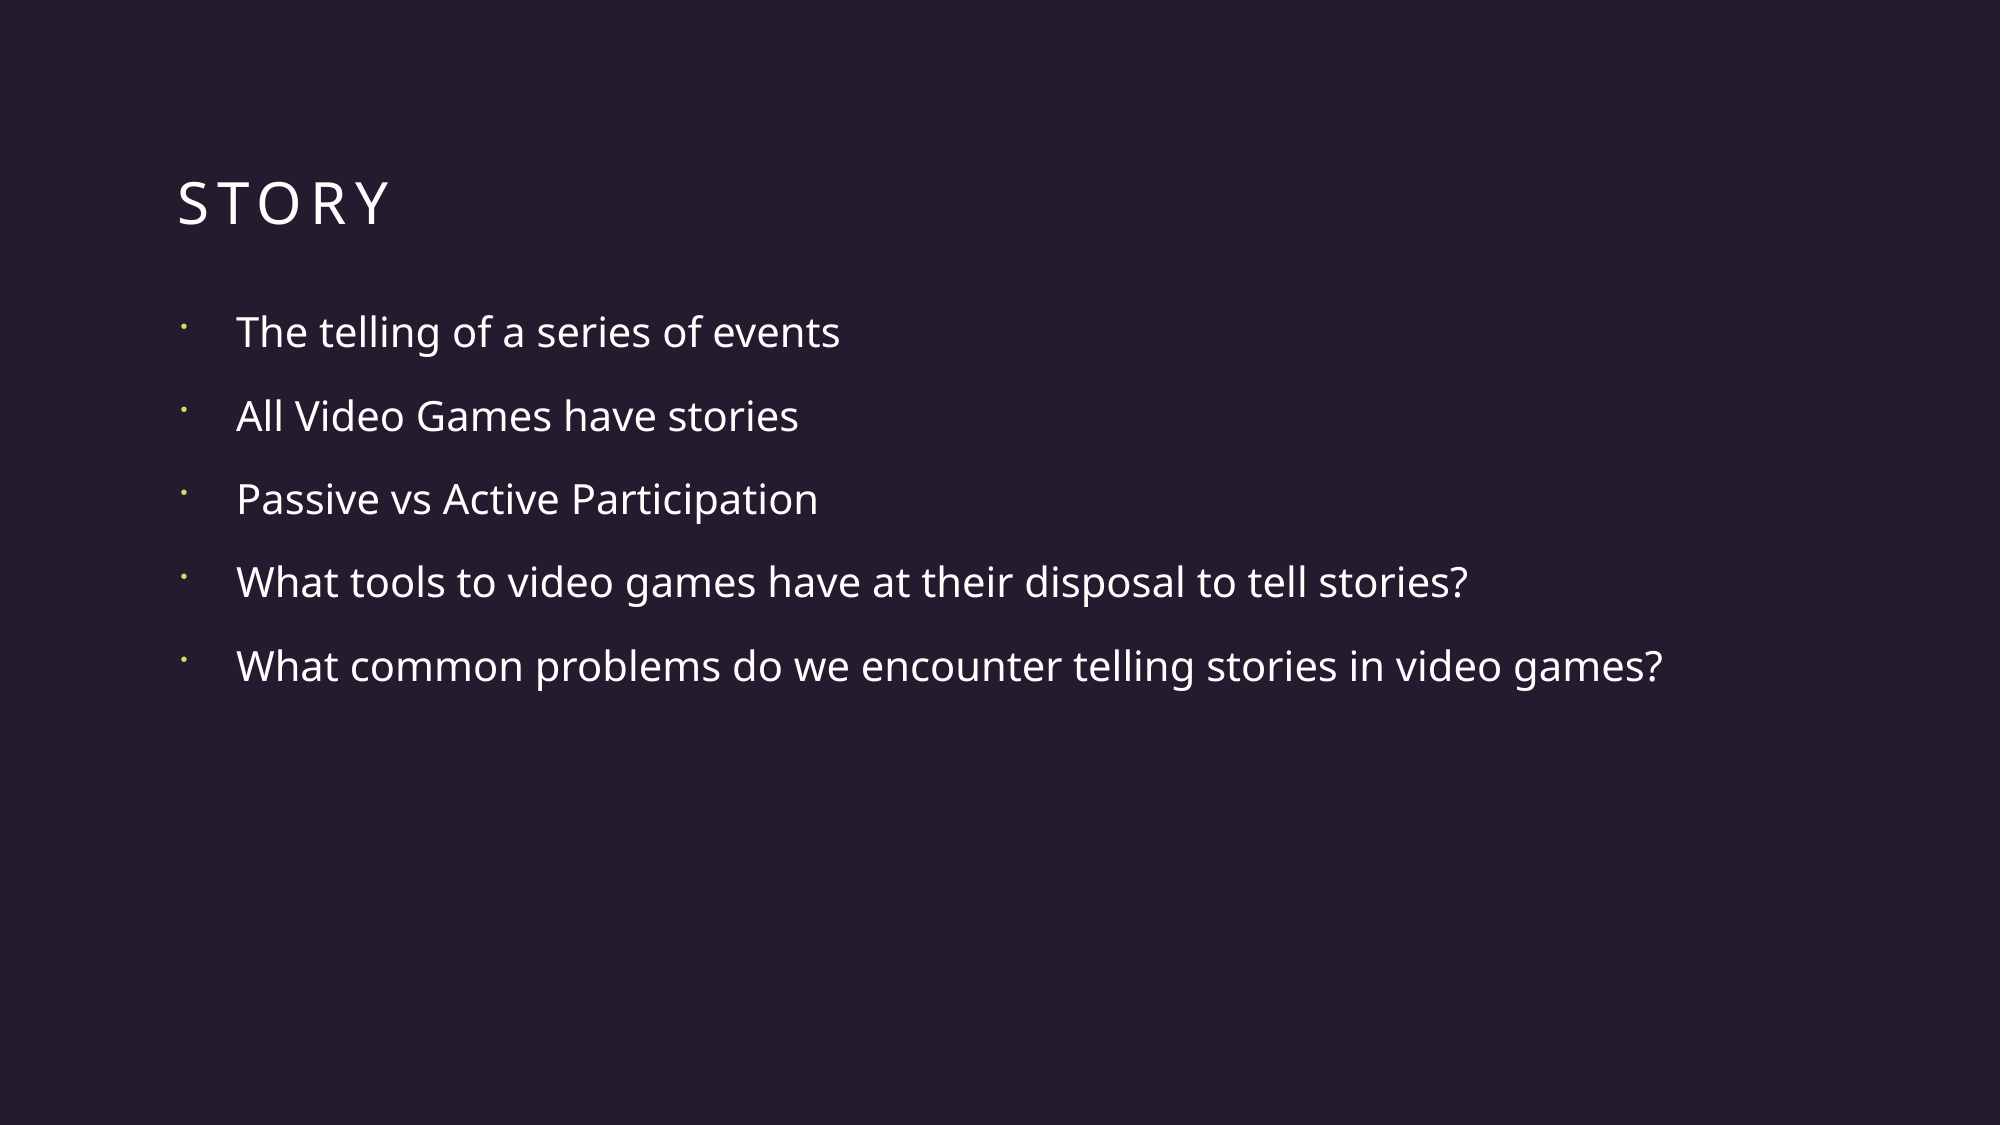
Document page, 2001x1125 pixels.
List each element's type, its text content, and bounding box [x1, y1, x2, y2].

list The telling of a series of events All Video Games have stories Passive vs Active Participation What tools to video games have at their disposal to tell stories? What common problems do we encounter telling stories in video games? [177, 293, 1822, 947]
title Story [177, 165, 1822, 274]
